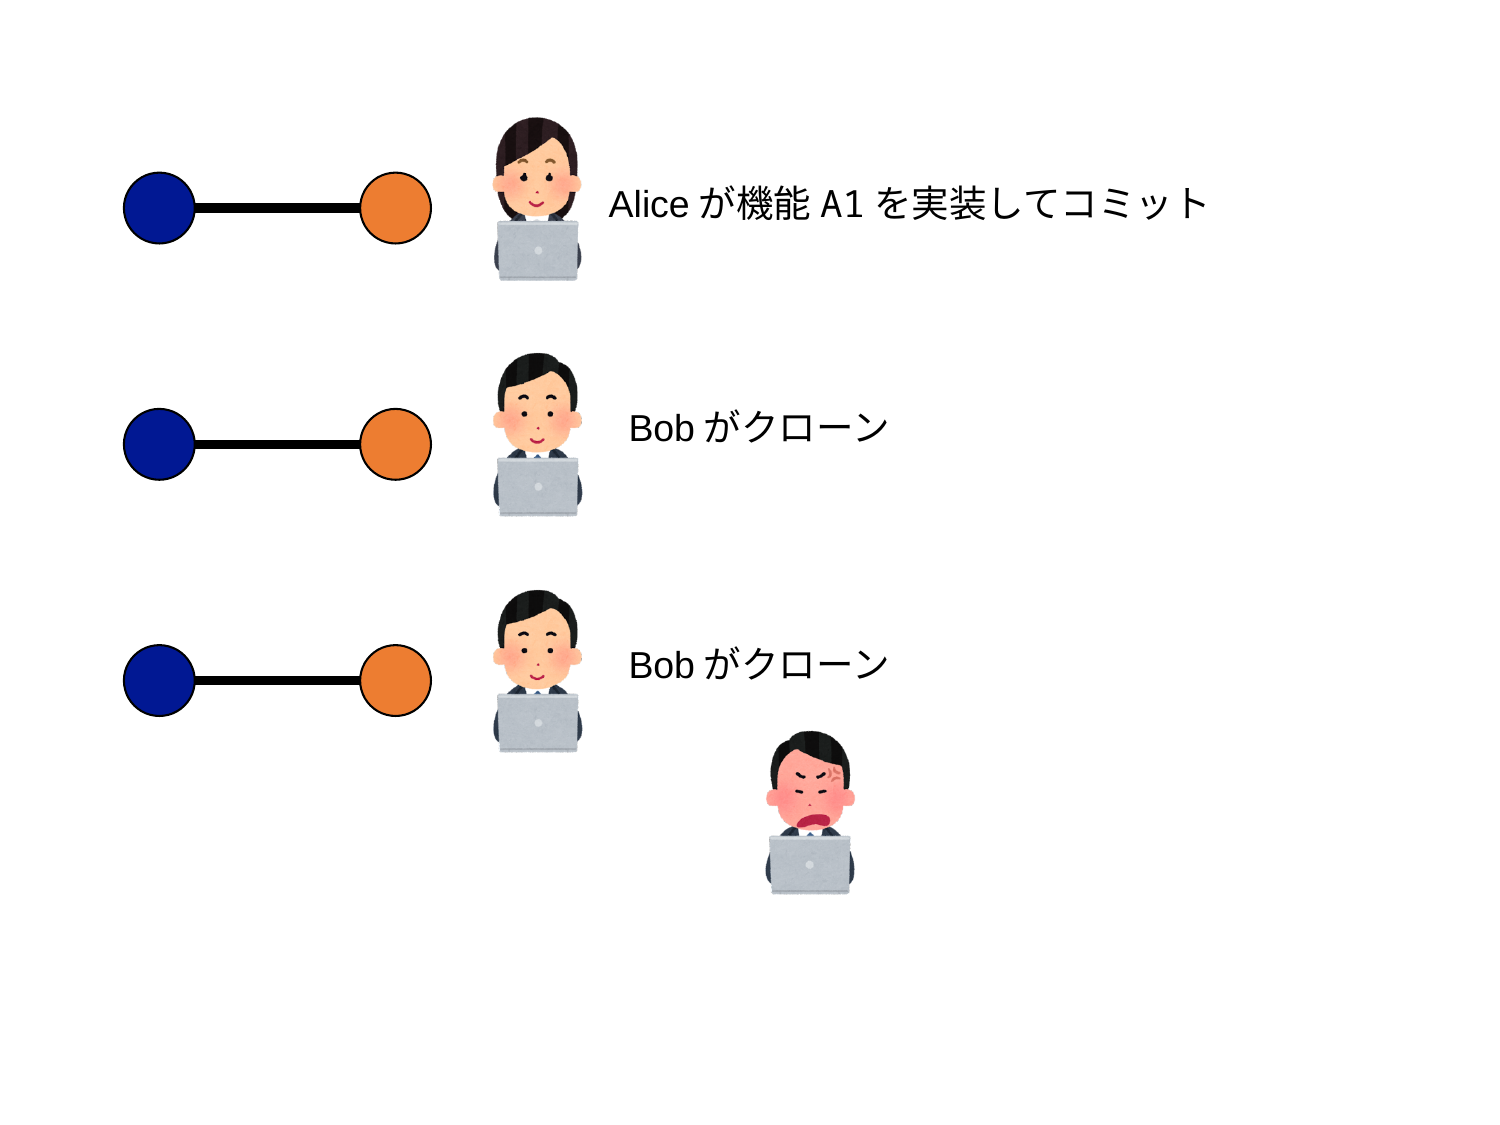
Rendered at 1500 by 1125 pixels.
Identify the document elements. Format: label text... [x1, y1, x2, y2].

text_box Bobがクローン [603, 633, 905, 694]
text_box [122, 407, 196, 481]
text_box Bobがクローン [603, 397, 905, 457]
picture [478, 586, 597, 758]
picture [749, 727, 869, 900]
text_box [359, 171, 433, 245]
text_box [122, 644, 196, 718]
text_box [359, 644, 433, 718]
text_box [359, 407, 433, 481]
picture [478, 113, 597, 286]
picture [478, 349, 597, 522]
text_box Aliceが機能A1を実装してコミット [597, 172, 1226, 233]
text_box [122, 171, 196, 245]
